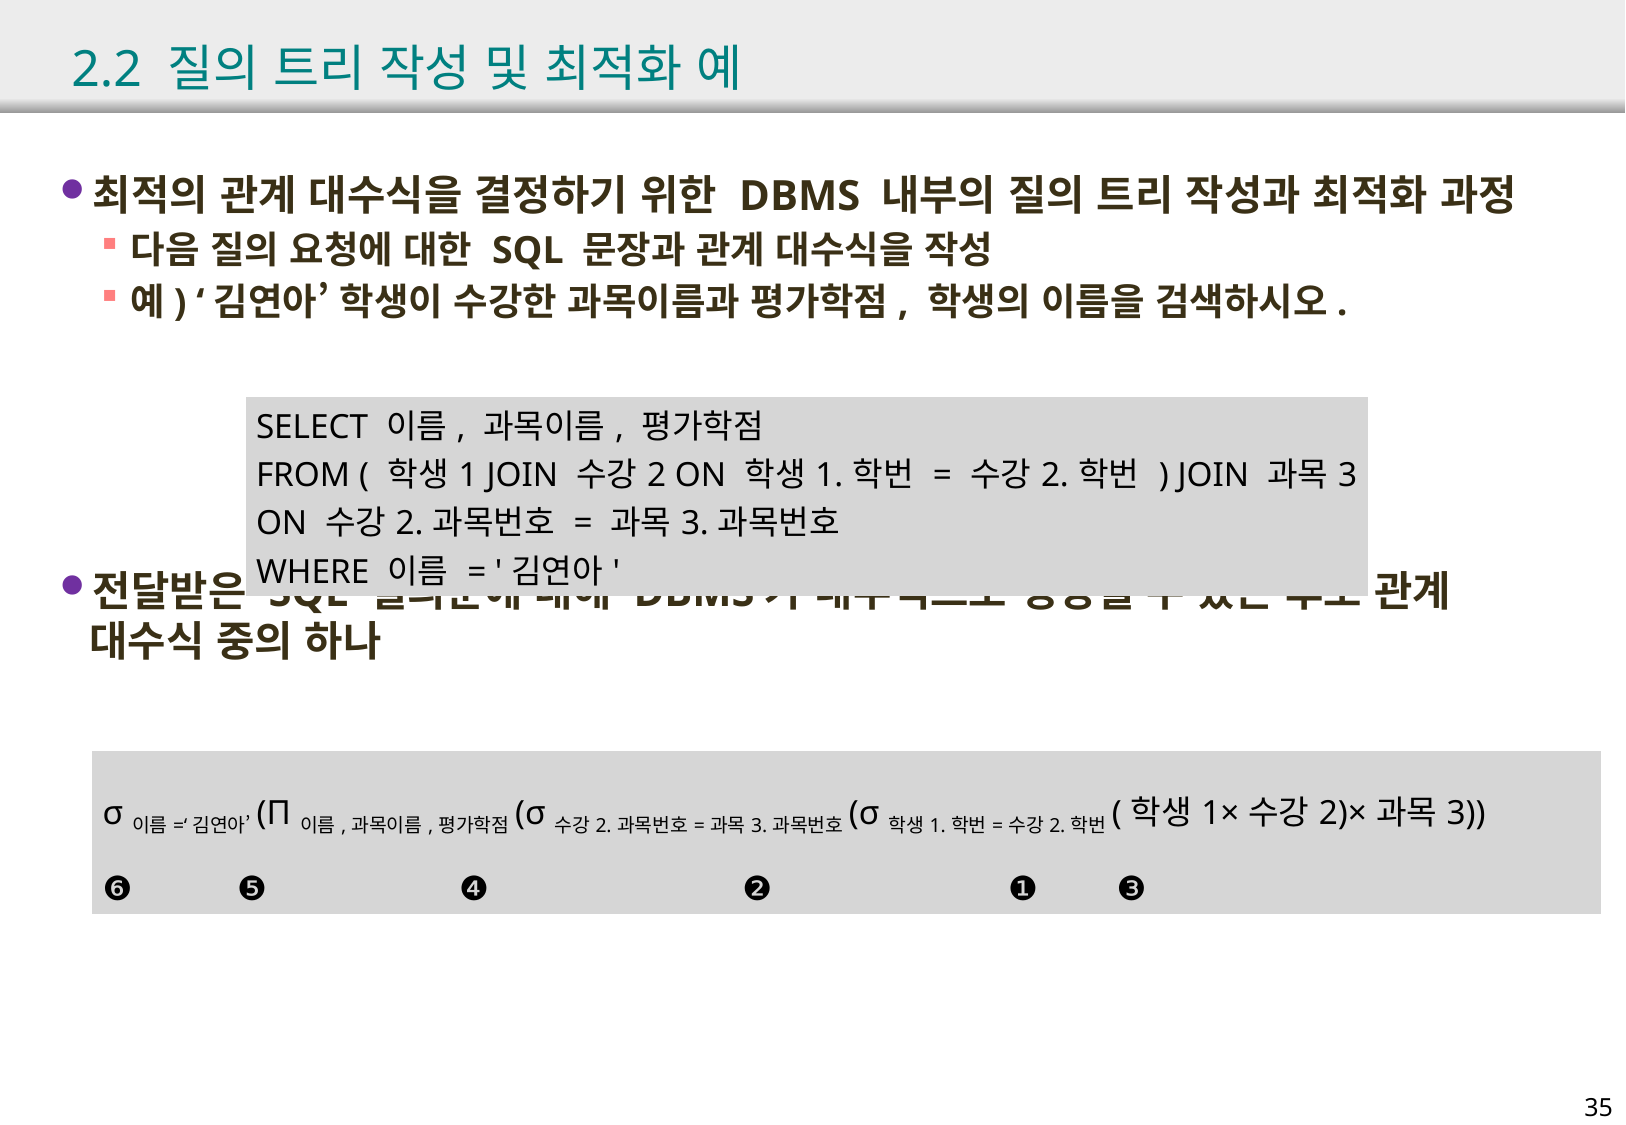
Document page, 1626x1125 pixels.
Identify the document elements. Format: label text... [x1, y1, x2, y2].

title 2.2 질의 트리 작성 및 최적화 예 [56, 75, 1545, 115]
table_header σ이름=‘김연아’(Π이름,과목이름,평가학점(σ수강2.과목번호=과목3.과목번호(σ학생1.학번=수강2.학번(학생1×수강2)×과목3)) ❻ ❺ ❹ ❷ ❶ ❸ [92, 751, 1601, 914]
list 최적의 관계 대수식을 결정하기 위한 DBMS 내부의 질의 트리 작성과 최적화 과정 다음 질의 요청에 대한 SQL 문장과 관계 대수식을 작성 예) ‘김연아’ 학생이 수강한 과목이름과 평가학점, 학생의 이름을 검색하시오. 전달받은 SQL 질의문에 대해 DBMS가 내부적으로 생성될 수 있는 후보 관계 대수식 중의 하나 [44, 160, 1593, 1095]
table_header SELECT 이름, 과목이름, 평가학점 FROM ( 학생1 JOIN 수강2 ON 학생1.학번 = 수강2.학번 ) JOIN 과목3 ON 수강2.과목번호 = 과목3.과목번호 WHERE 이름 = '김연아' [246, 397, 1368, 596]
text_box [0, 0, 1625, 75]
